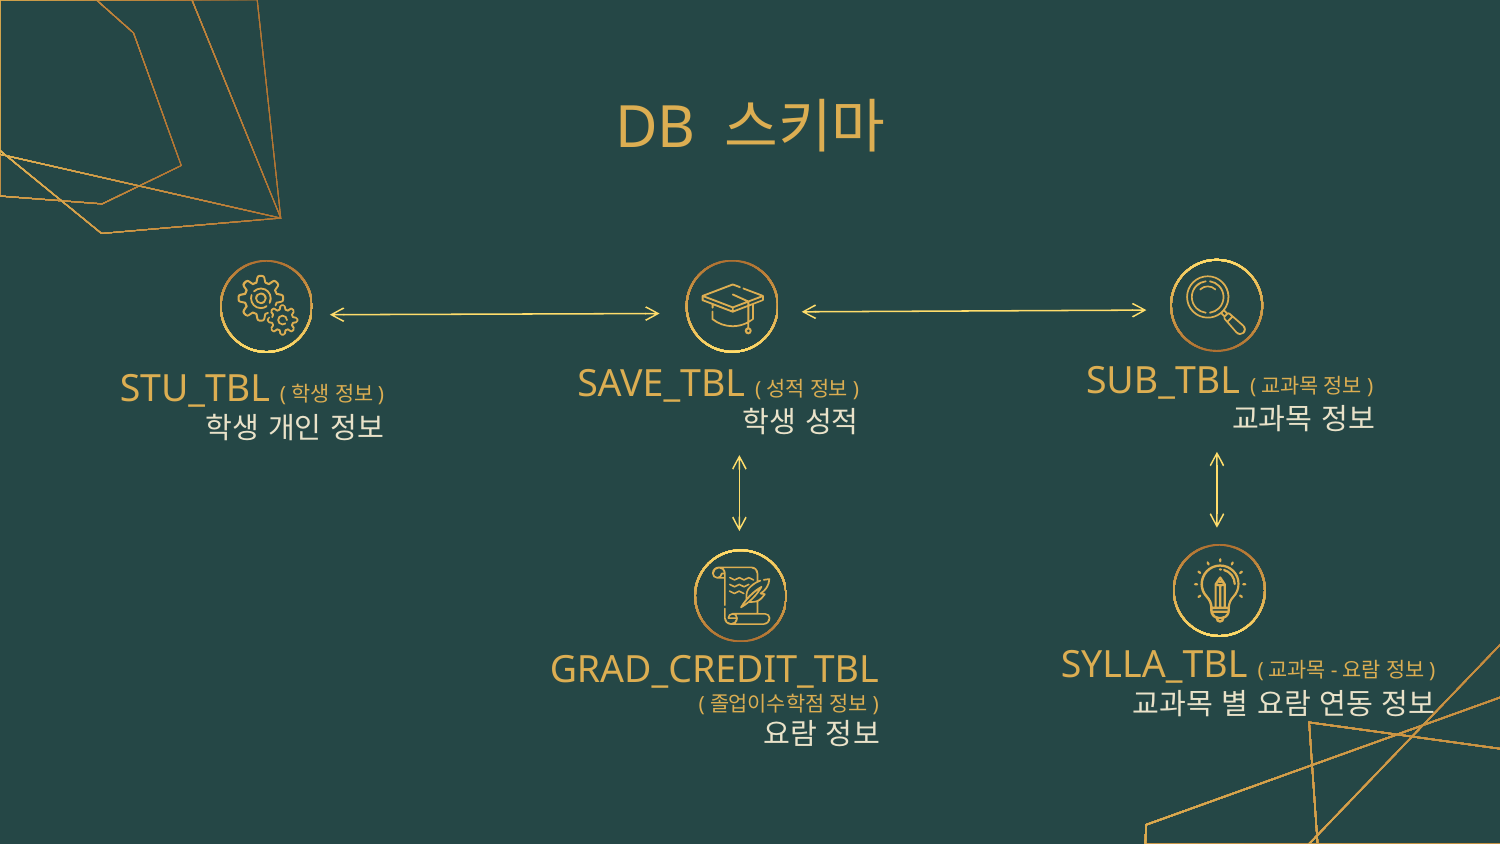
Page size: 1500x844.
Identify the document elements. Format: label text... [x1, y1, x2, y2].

subtitle SAVE_TBL (성적 정보) [529, 362, 875, 400]
text_box [685, 259, 779, 353]
text_box [701, 283, 764, 335]
subtitle 학생 성적 [662, 400, 875, 446]
subtitle 학생 개인 정보 [153, 405, 400, 446]
text_box [694, 549, 788, 643]
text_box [237, 274, 299, 336]
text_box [1193, 557, 1247, 623]
text_box [1179, 258, 1264, 337]
text_box 교과목 별 요람 연동 정보 [1060, 681, 1451, 717]
subtitle 교과목 정보 [1102, 398, 1391, 433]
subtitle 요람 정보 [686, 700, 896, 763]
title DB 스키마 [327, 88, 1173, 160]
subtitle SUB_TBL (교과목 정보) [1071, 360, 1457, 398]
subtitle STU_TBL (학생 정보) [75, 368, 400, 405]
text_box [219, 259, 313, 339]
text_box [1183, 275, 1247, 336]
text_box [1170, 278, 1179, 332]
text_box SYLLA_TBL (교과목-요람 정보) [1045, 644, 1466, 681]
text_box [239, 344, 294, 353]
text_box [711, 566, 771, 626]
text_box [1172, 543, 1266, 627]
text_box [1192, 345, 1242, 352]
text_box [1195, 630, 1244, 637]
subtitle GRAD_CREDIT_TBL (졸업이수학점 정보) [501, 649, 894, 712]
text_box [801, 309, 1147, 313]
